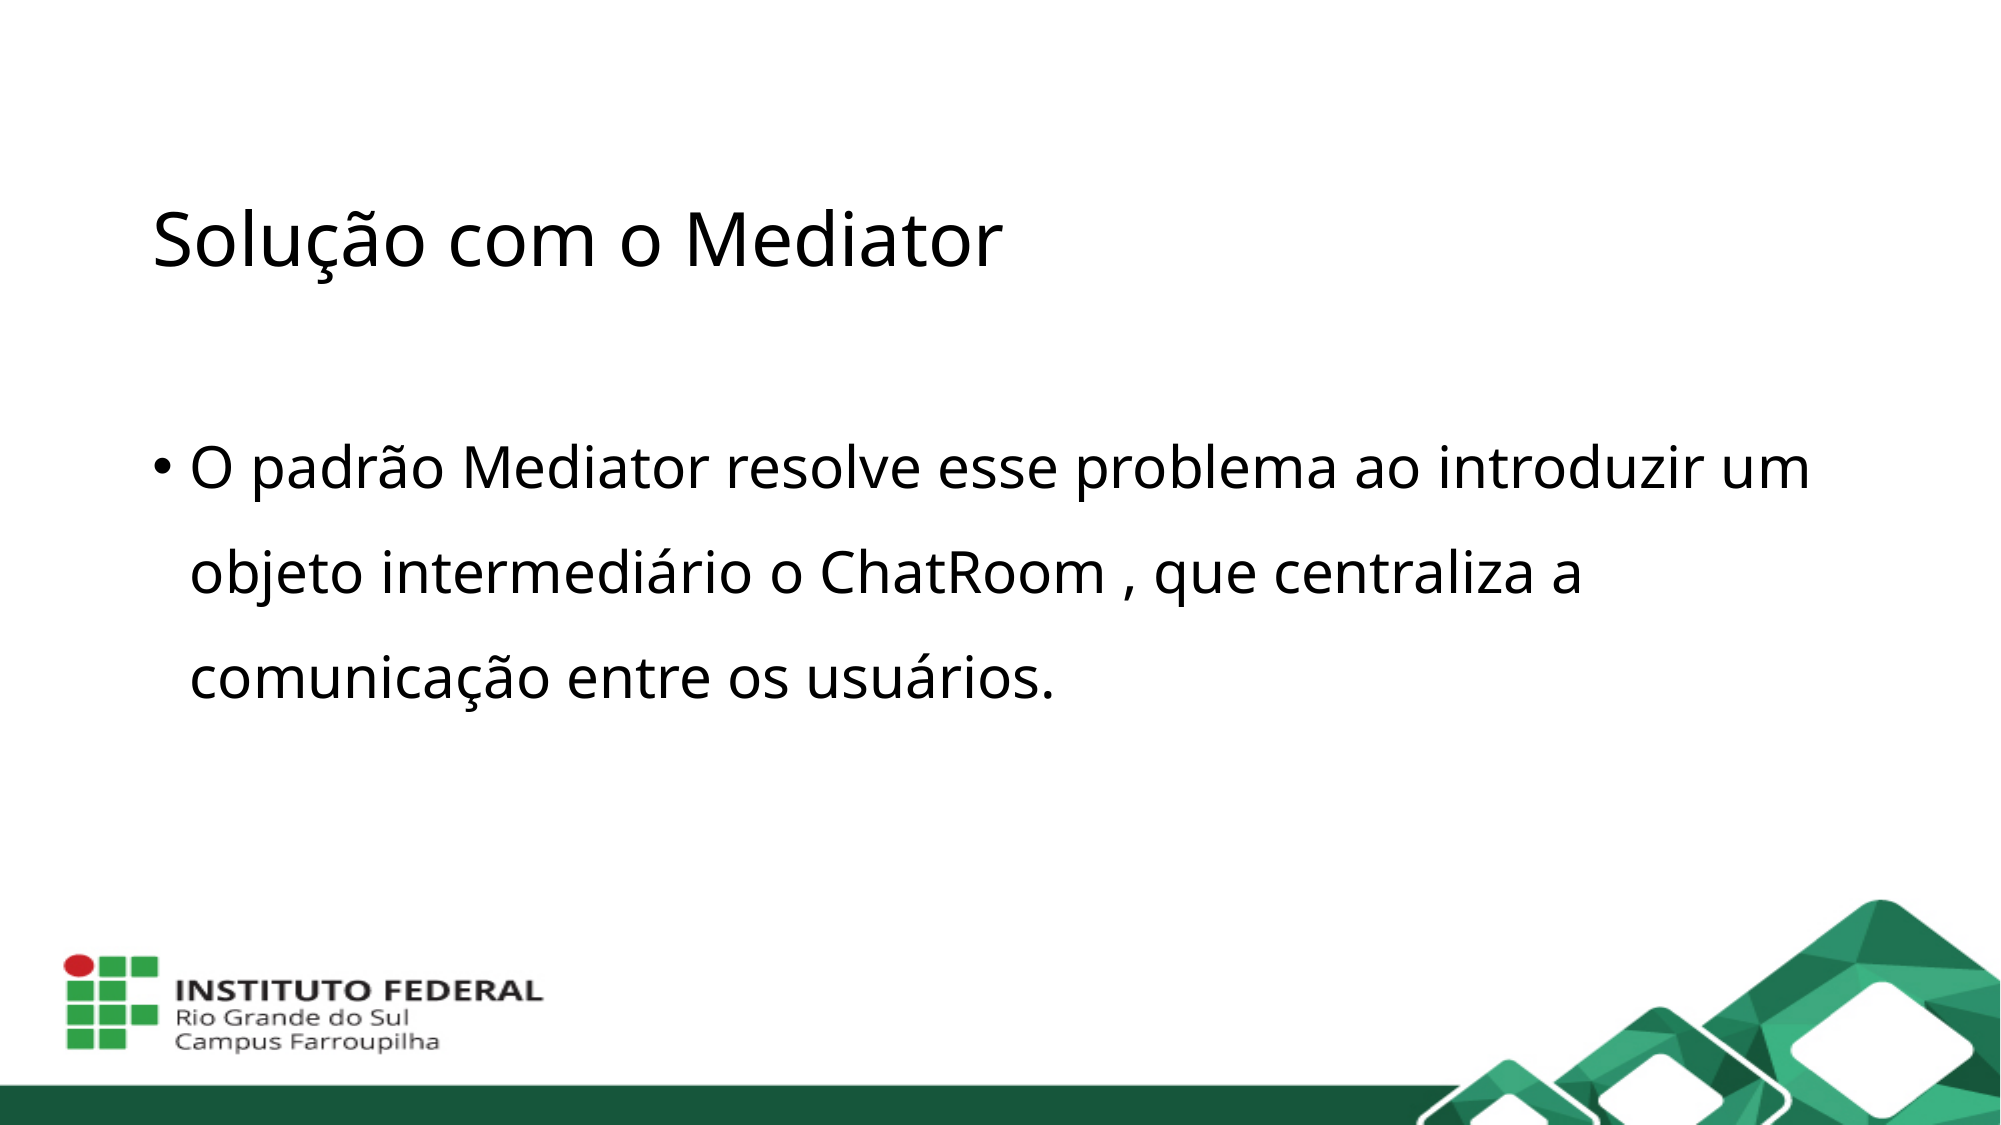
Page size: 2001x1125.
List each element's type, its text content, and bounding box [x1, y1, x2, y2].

list O padrão Mediator resolve esse problema ao introduzir um objeto intermediário o ChatRoom , que centraliza a comunicação entre os usuários. [137, 387, 1863, 1102]
picture [0, 0, 2001, 1125]
title Solução com o Mediator [137, 133, 1863, 352]
